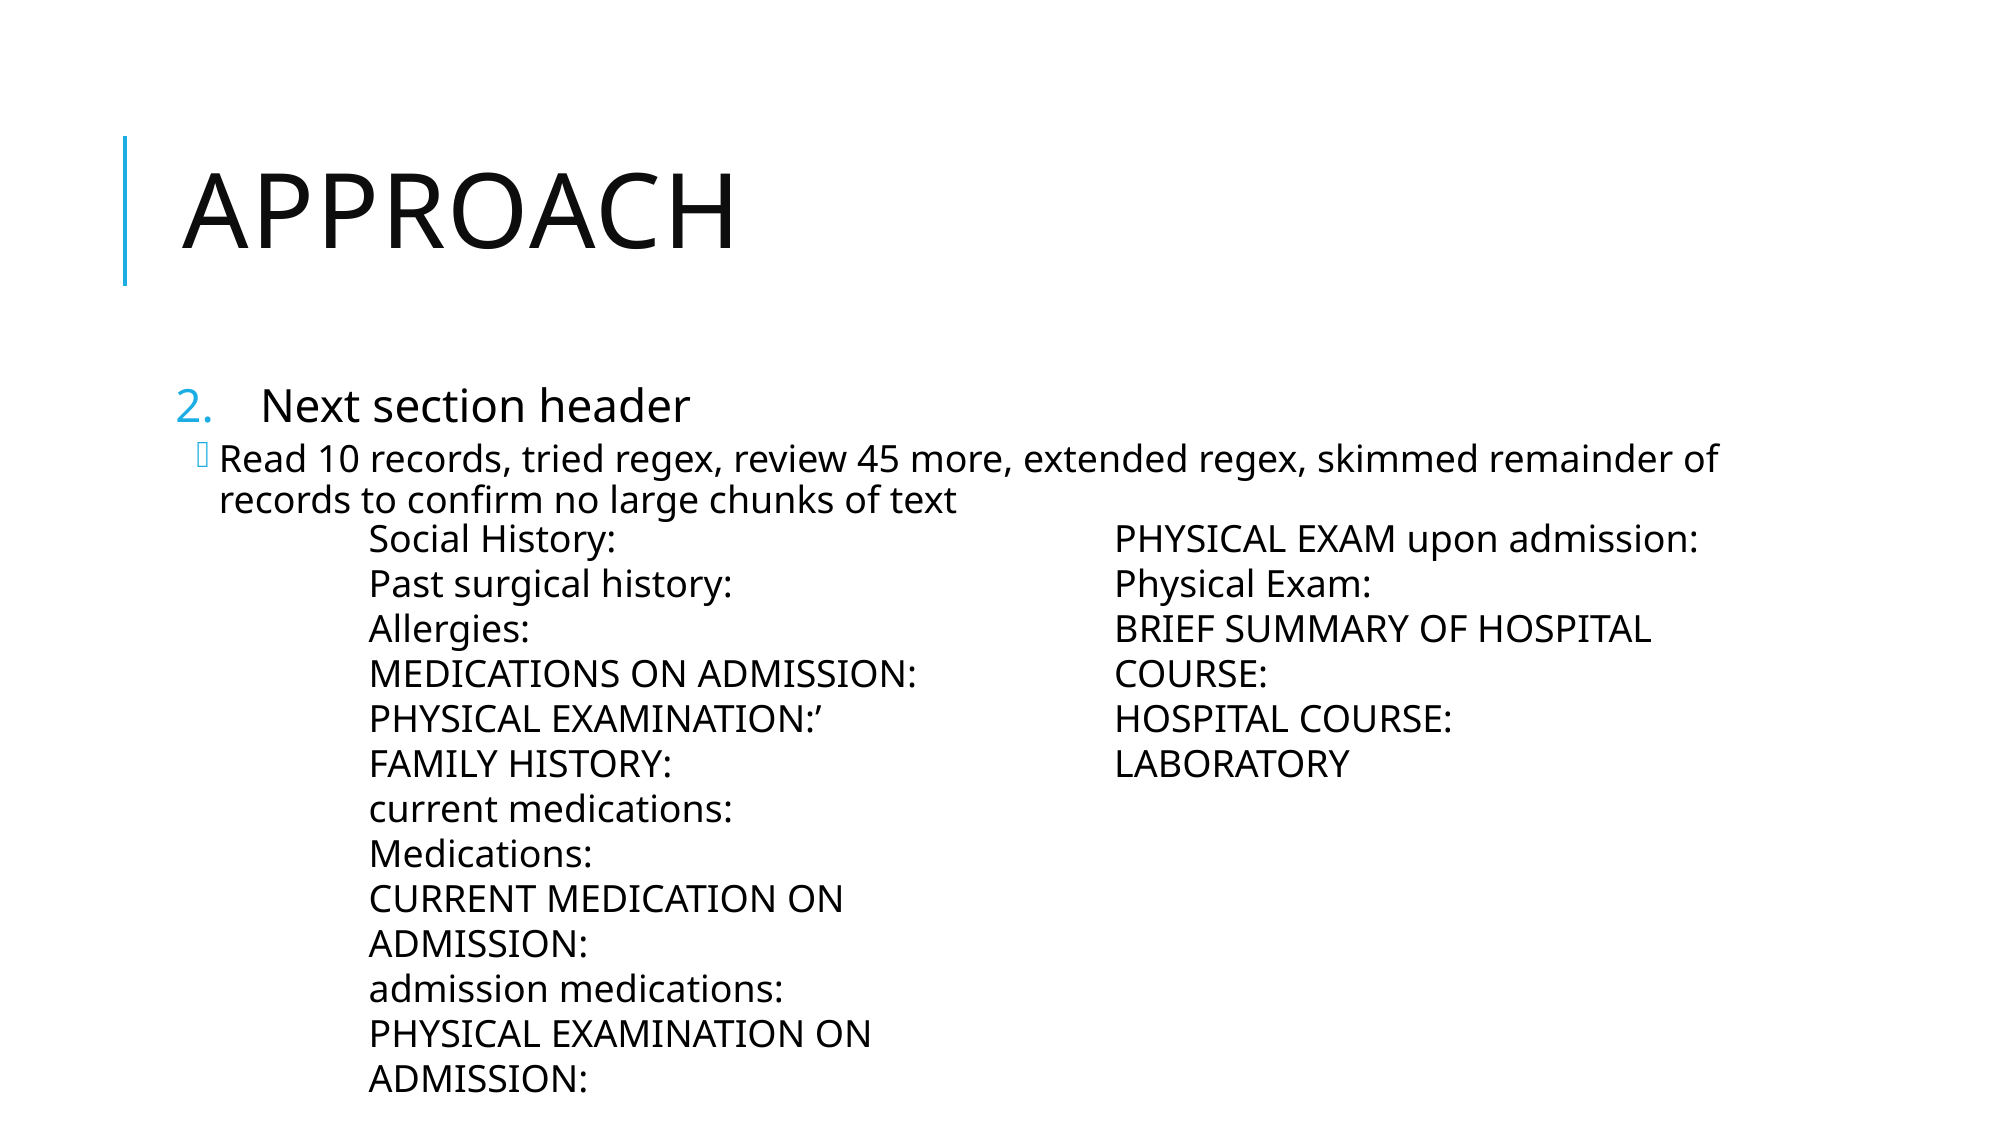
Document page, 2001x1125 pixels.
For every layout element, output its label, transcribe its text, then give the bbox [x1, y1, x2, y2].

list Next section header Read 10 records, tried regex, review 45 more, extended regex, skimmed remainder of records to confirm no large chunks of text [168, 375, 1763, 1035]
title Approach [168, 96, 1763, 342]
text_box Social History: Past surgical history: Allergies: MEDICATIONS ON ADMISSION: PHYSICAL EXAMINATION:’ FAMILY HISTORY: current medications: Medications: CURRENT MEDICATION ON ADMISSION: admission medications: PHYSICAL EXAMINATION ON ADMISSION: PHYSICAL EXAM upon admission: Physical Exam: BRIEF SUMMARY OF HOSPITAL COURSE: HOSPITAL COURSE: LABORATORY [204, 507, 1725, 1125]
